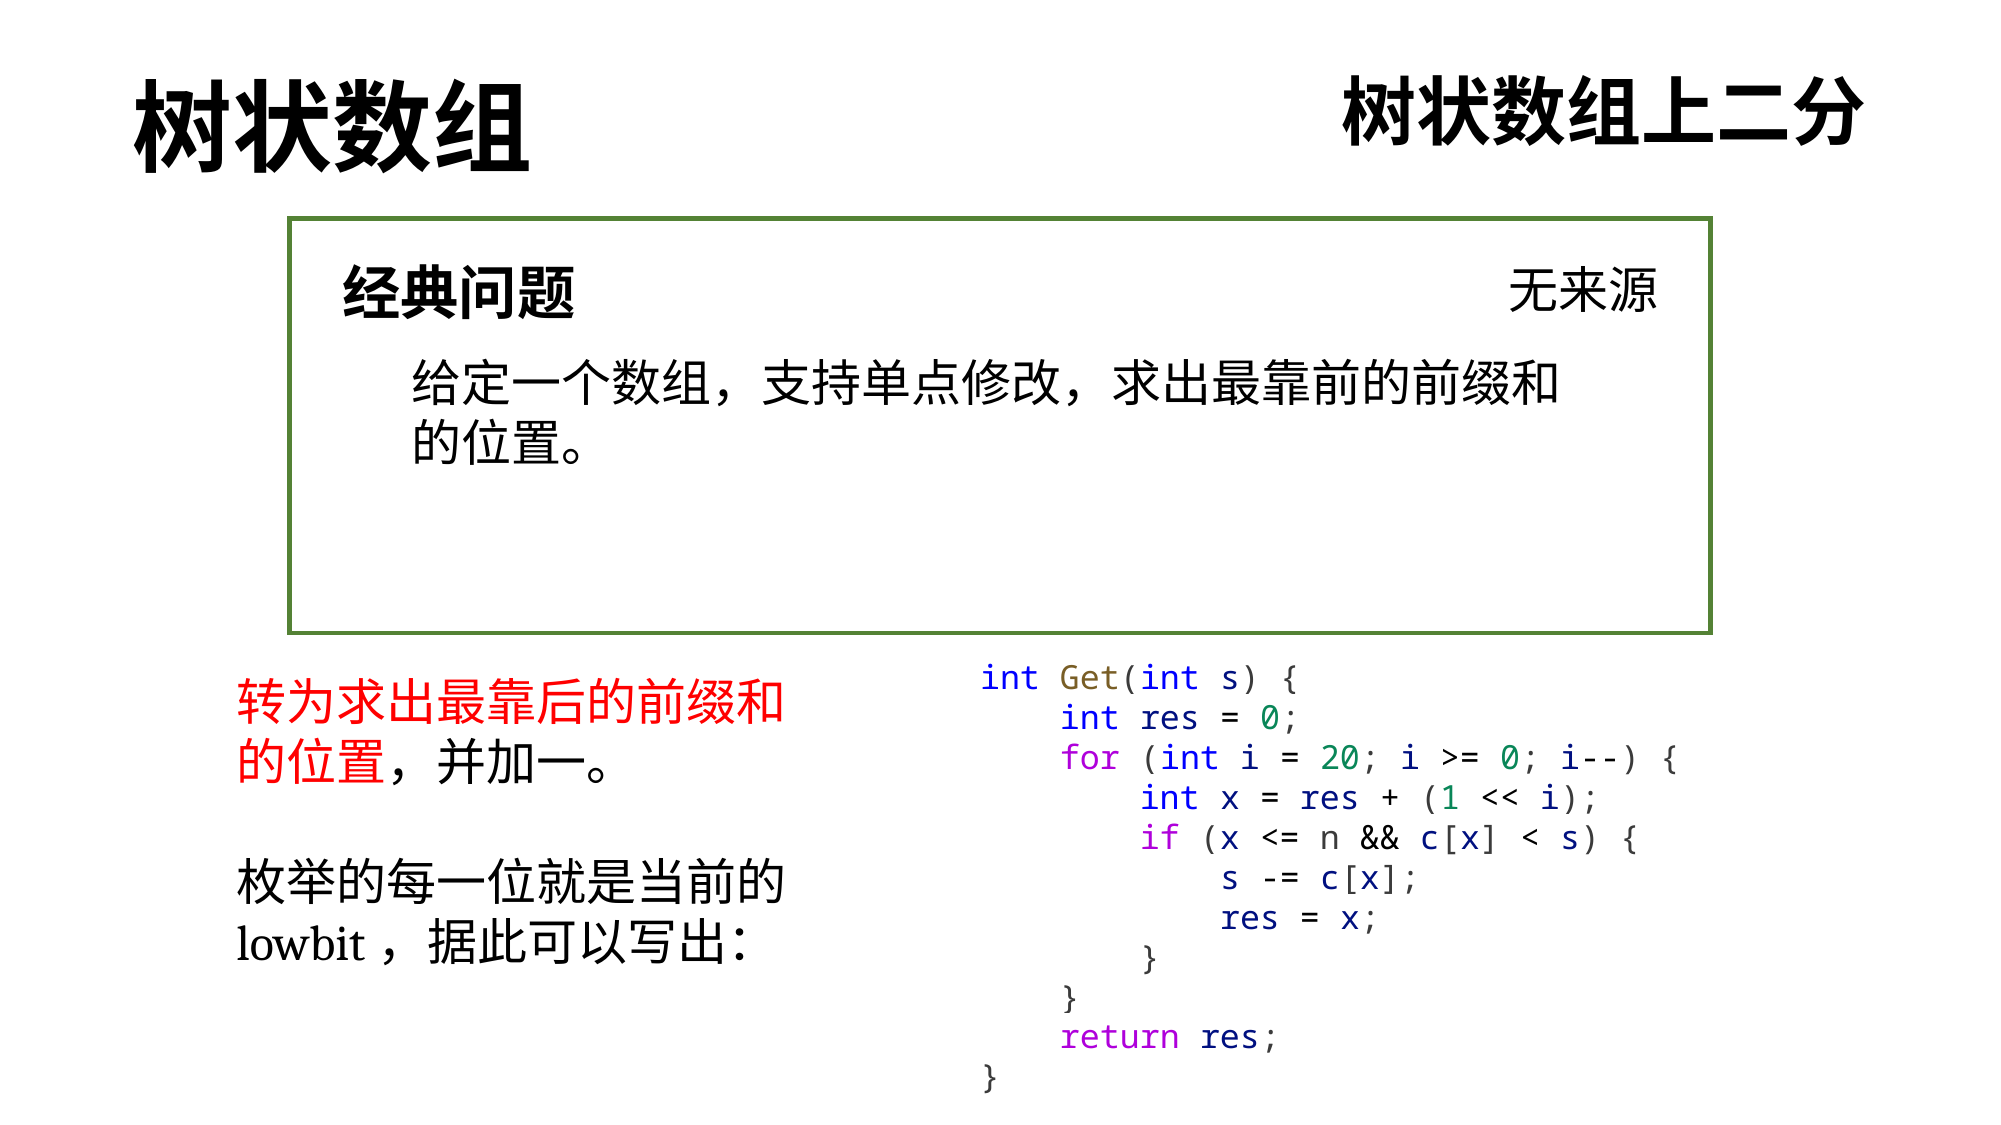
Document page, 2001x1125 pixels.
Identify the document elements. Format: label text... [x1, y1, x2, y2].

text_box 树状数组 [117, 56, 548, 192]
text_box 树状数组上二分 [1326, 56, 1882, 162]
text_box 无来源 [1493, 251, 1674, 387]
text_box 经典问题 [327, 248, 591, 334]
text_box [288, 217, 1712, 634]
text_box int Get(int s) { int res = 0; for (int i = 20; i >= 0; i--) { int x = res + (1 << i); if (x <= n && c[x] < s) { s -= c[x]; res = x; } } return res; } [965, 649, 1966, 1103]
